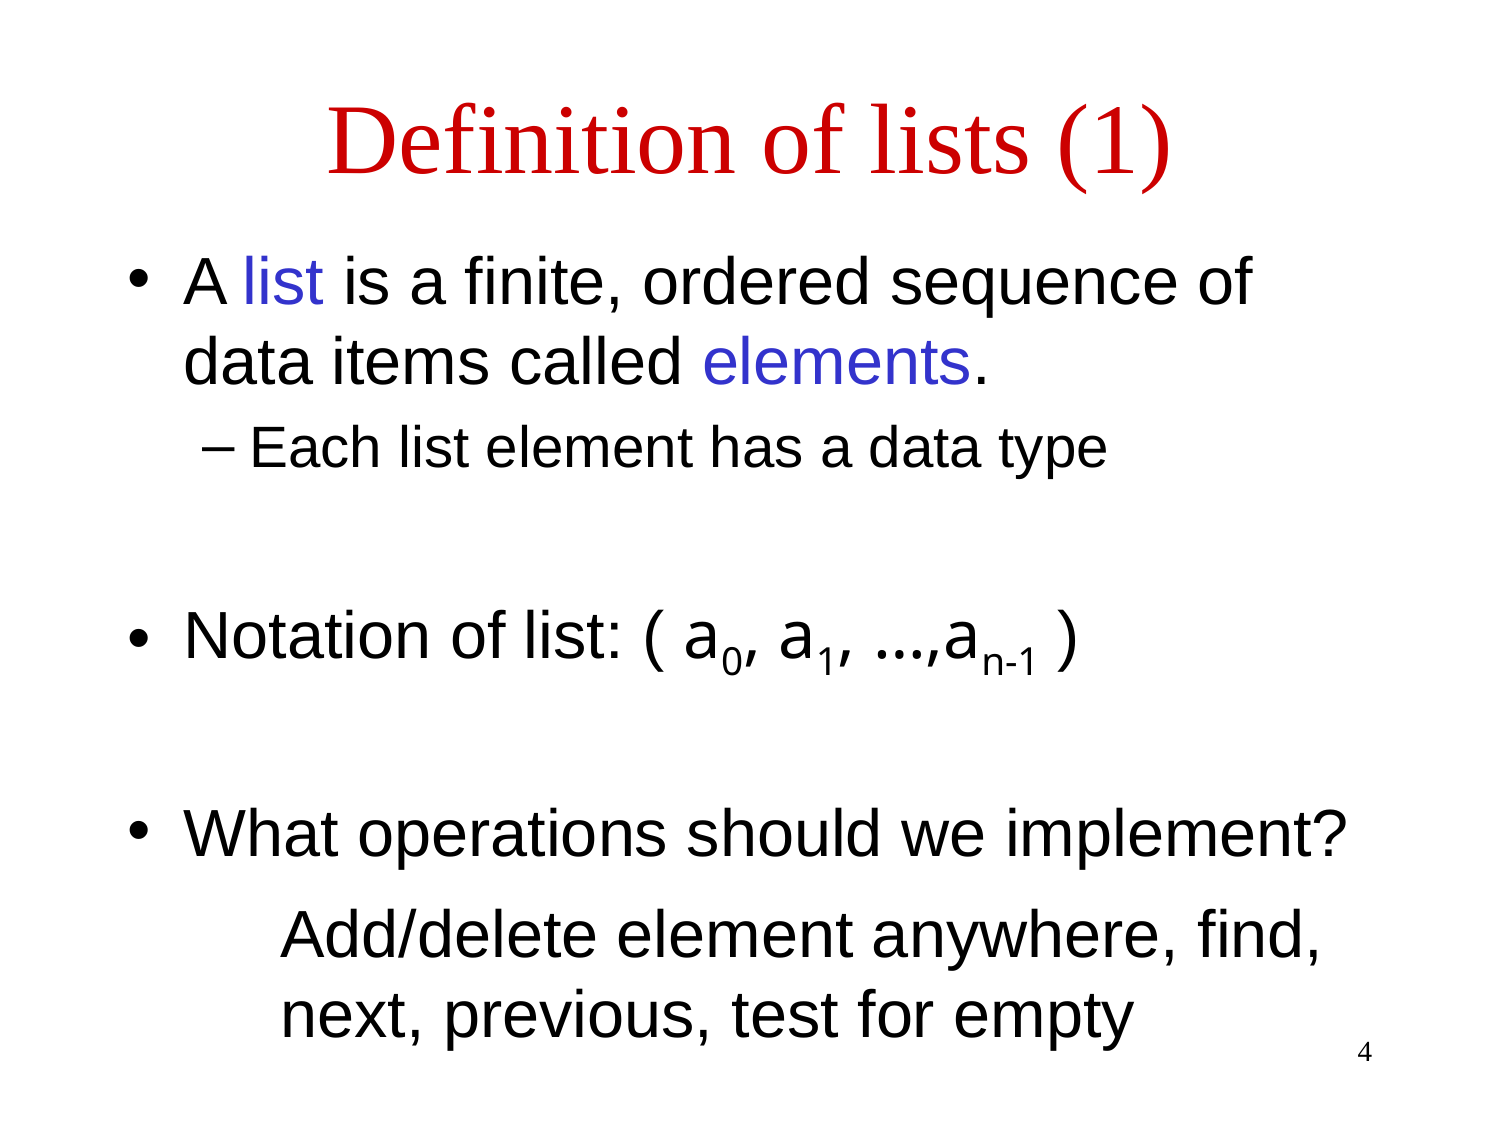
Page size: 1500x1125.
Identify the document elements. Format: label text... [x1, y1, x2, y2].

title Definition of lists (1) [111, 42, 1388, 226]
text_box Add/delete element anywhere, find, next, previous, test for empty [265, 883, 1447, 1059]
list A list is a finite, ordered sequence of data items called elements. Each list element has a data type Notation of list: ( a0, a1, …,an-1 ) What operations should we implement? [112, 229, 1413, 906]
slide_number 4 [1074, 1024, 1388, 1101]
